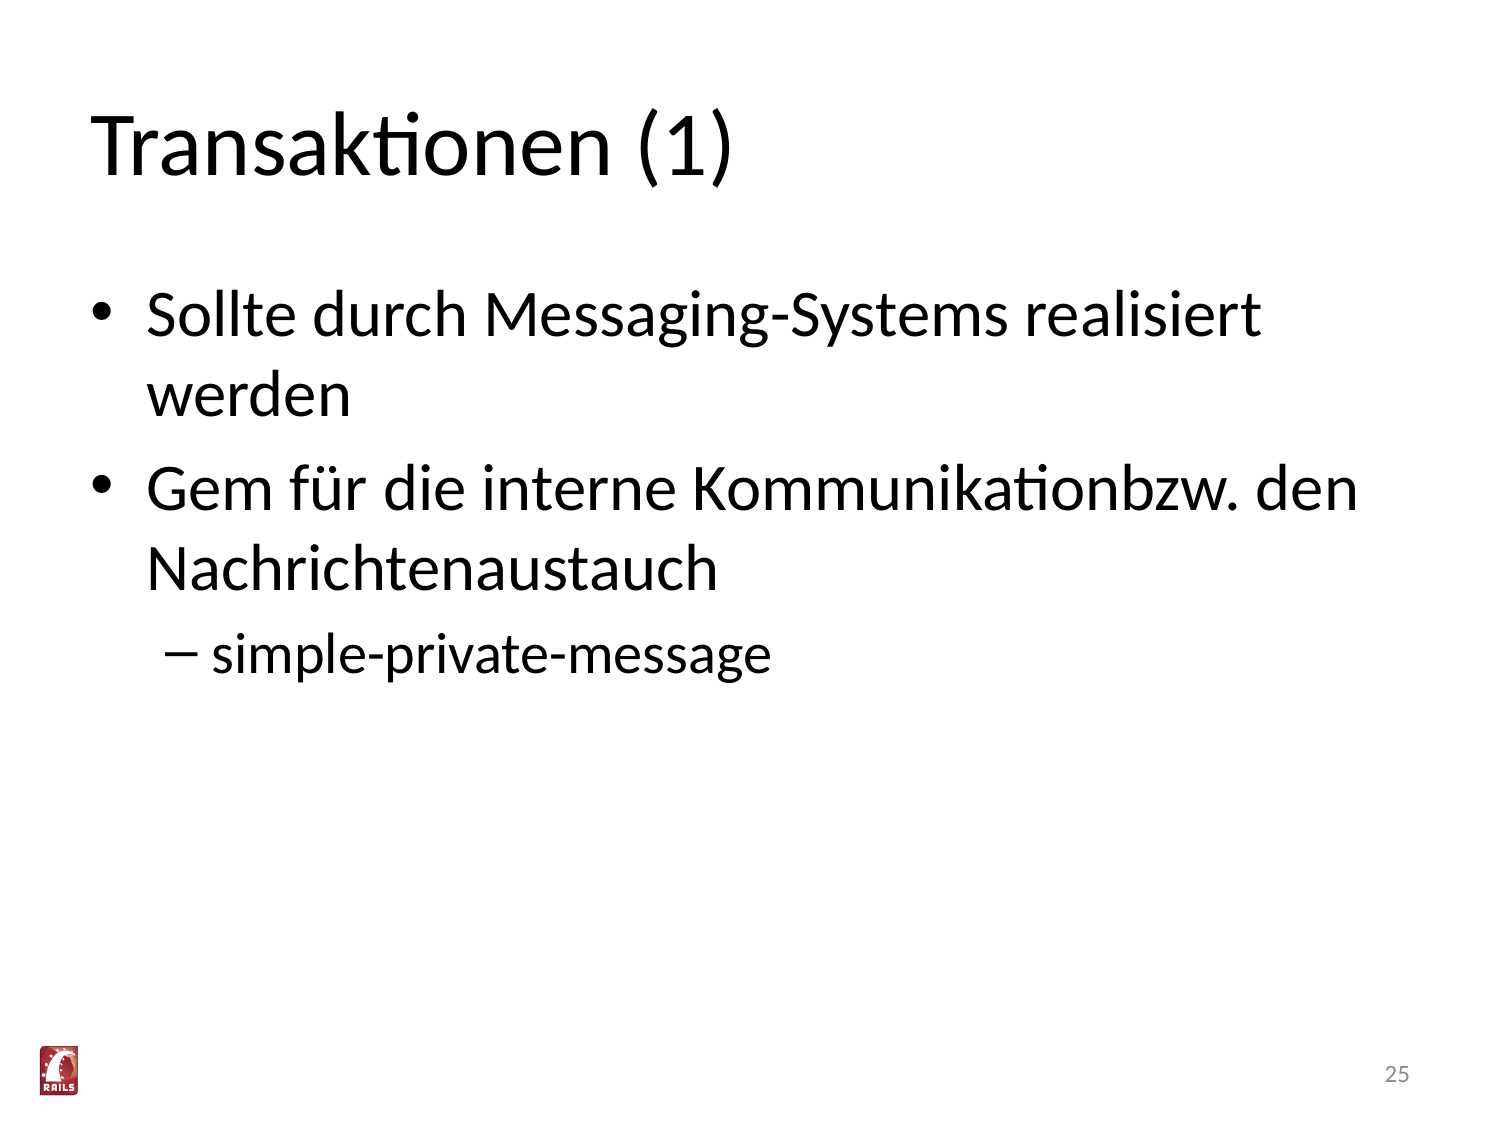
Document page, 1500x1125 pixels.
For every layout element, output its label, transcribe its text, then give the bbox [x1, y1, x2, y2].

title Transaktionen (1) [75, 45, 1425, 233]
list Sollte durch Messaging-Systems realisiert werden Gem für die interne Kommunikationbzw. den Nachrichtenaustauch simple-private-message [75, 262, 1425, 1005]
slide_number 25 [1074, 1042, 1425, 1103]
picture [34, 1042, 83, 1099]
